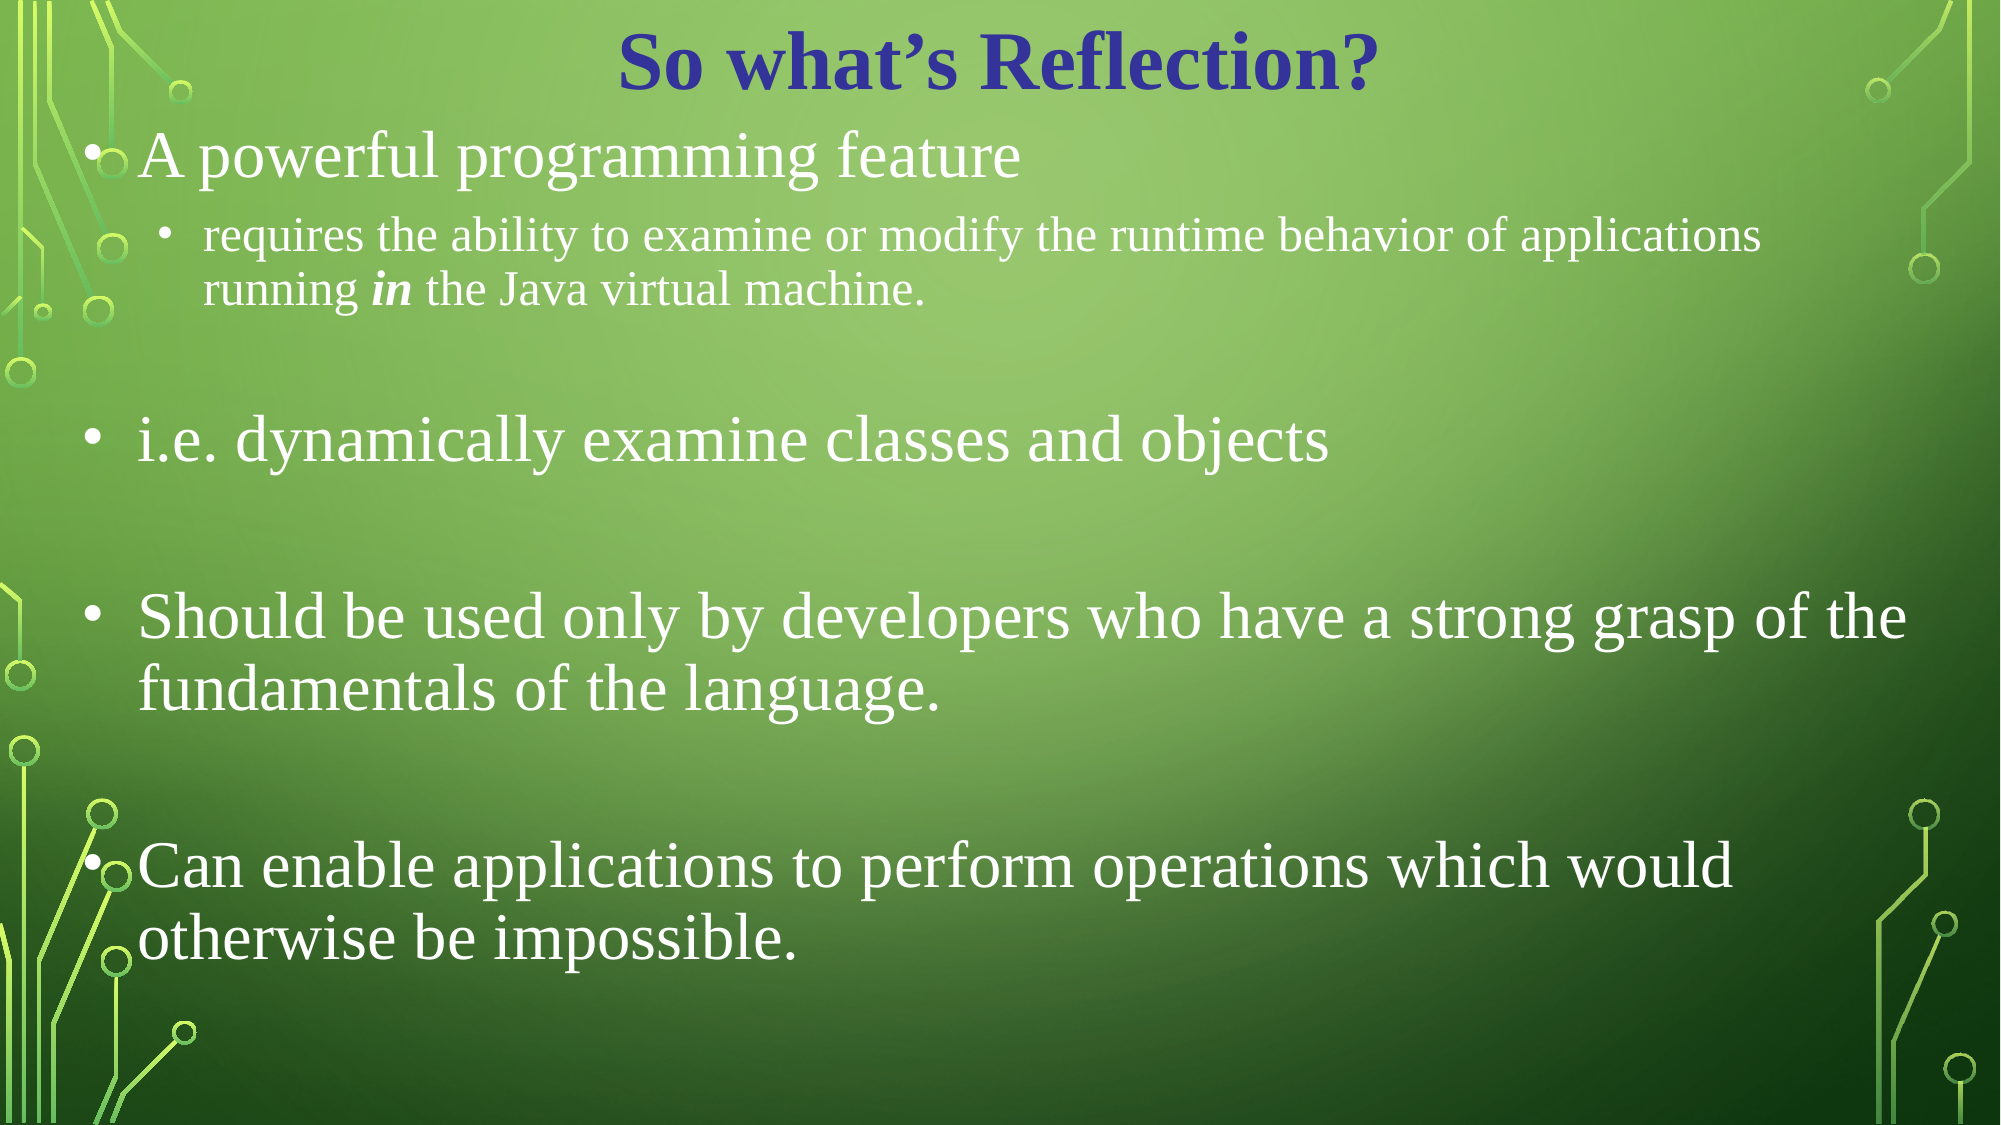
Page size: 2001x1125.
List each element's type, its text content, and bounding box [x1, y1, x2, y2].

text_box A powerful programming feature requires the ability to examine or modify the runtime behavior of applications running in the Java virtual machine. i.e. dynamically examine classes and objects Should be used only by developers who have a strong grasp of the fundamentals of the language. Can enable applications to perform operations which would otherwise be impossible. [66, 112, 1934, 1088]
text_box So what’s Reflection? [66, 0, 1934, 112]
